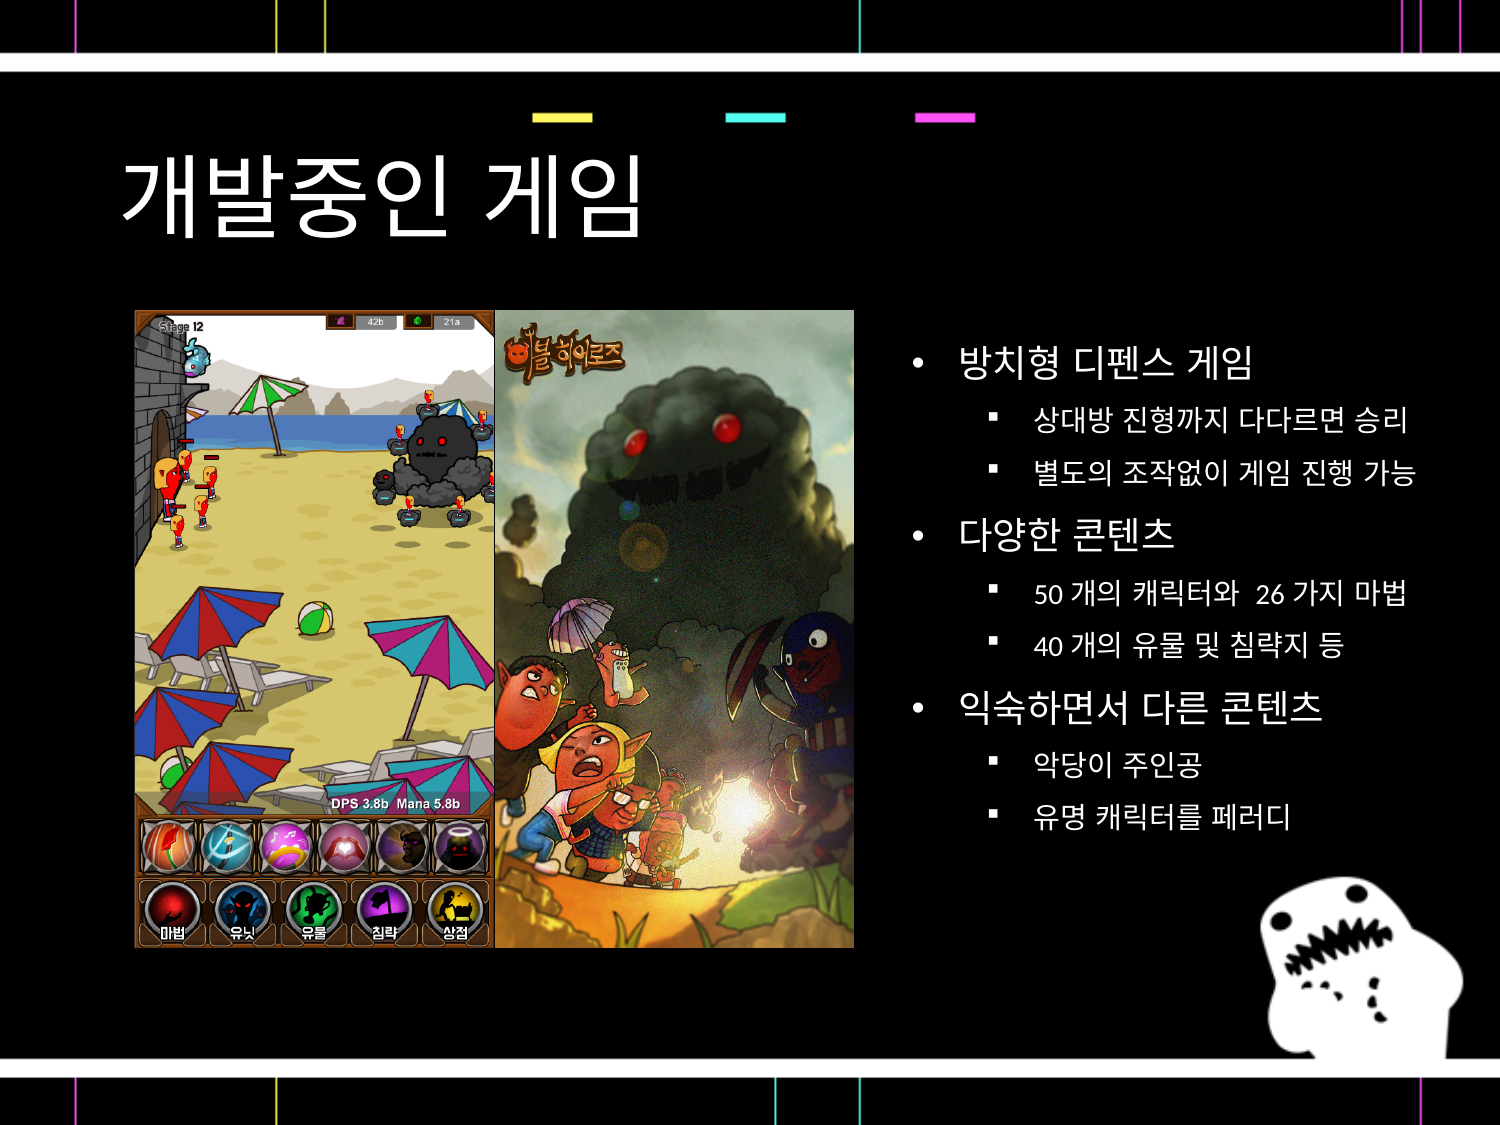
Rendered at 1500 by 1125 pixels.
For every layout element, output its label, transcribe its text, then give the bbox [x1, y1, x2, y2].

picture [0, 0, 1500, 1125]
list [495, 310, 854, 948]
title 개발중인 게임 [103, 92, 1397, 311]
text_box 방치형 디펜스 게임 상대방 진형까지 다다르면 승리 별도의 조작없이 게임 진행 가능 다양한 콘텐츠 50개의 캐릭터와 26가지 마법 40개의 유물 및 침략지 등 익숙하면서 다른 콘텐츠 악당이 주인공 유명 캐릭터를 페러디 [896, 310, 1500, 843]
